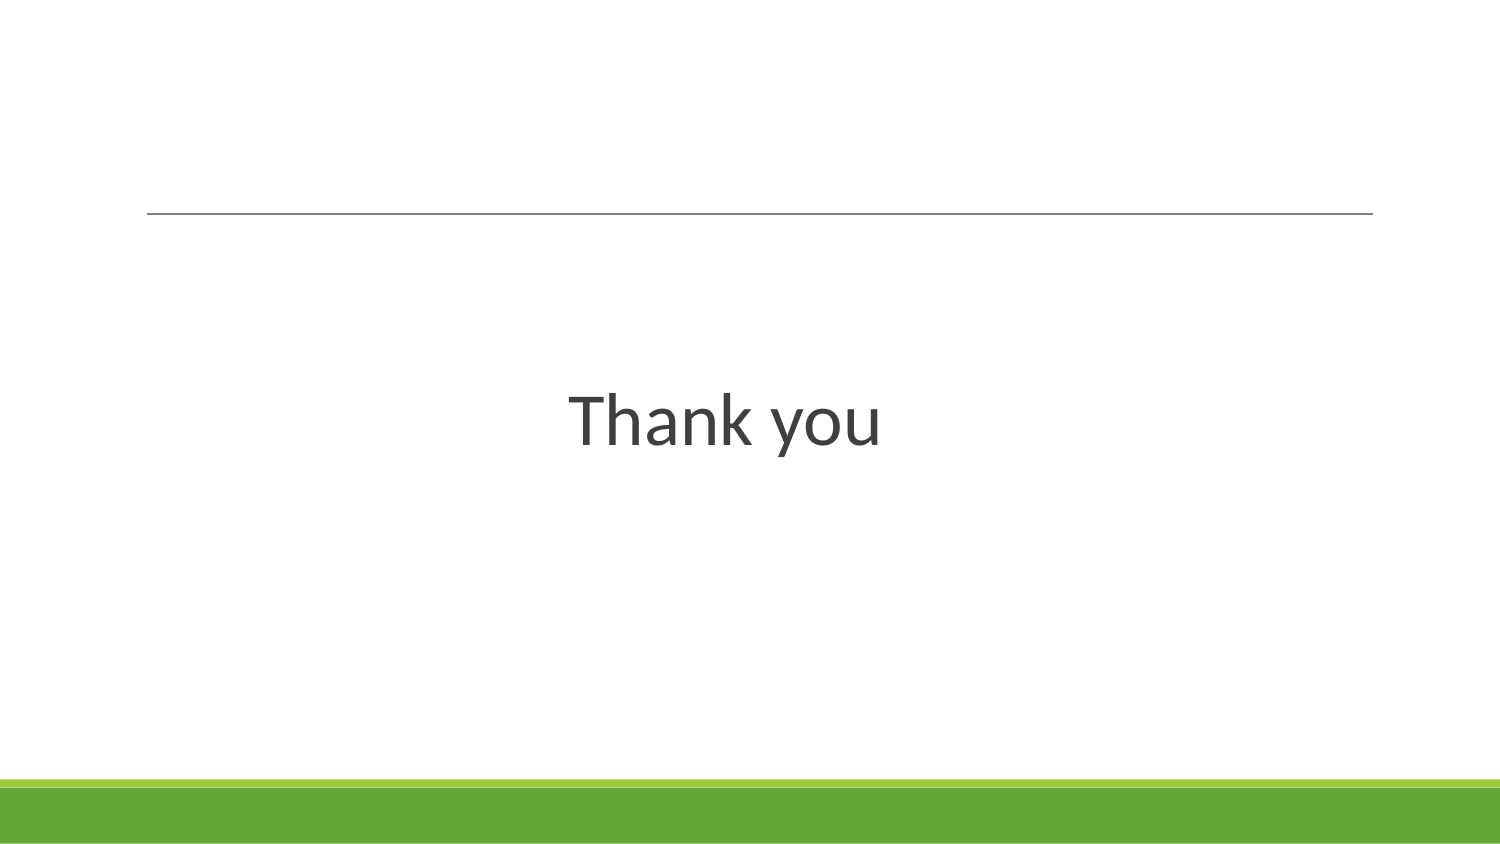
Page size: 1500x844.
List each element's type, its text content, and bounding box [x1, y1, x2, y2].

title Thank you [131, 288, 1369, 467]
